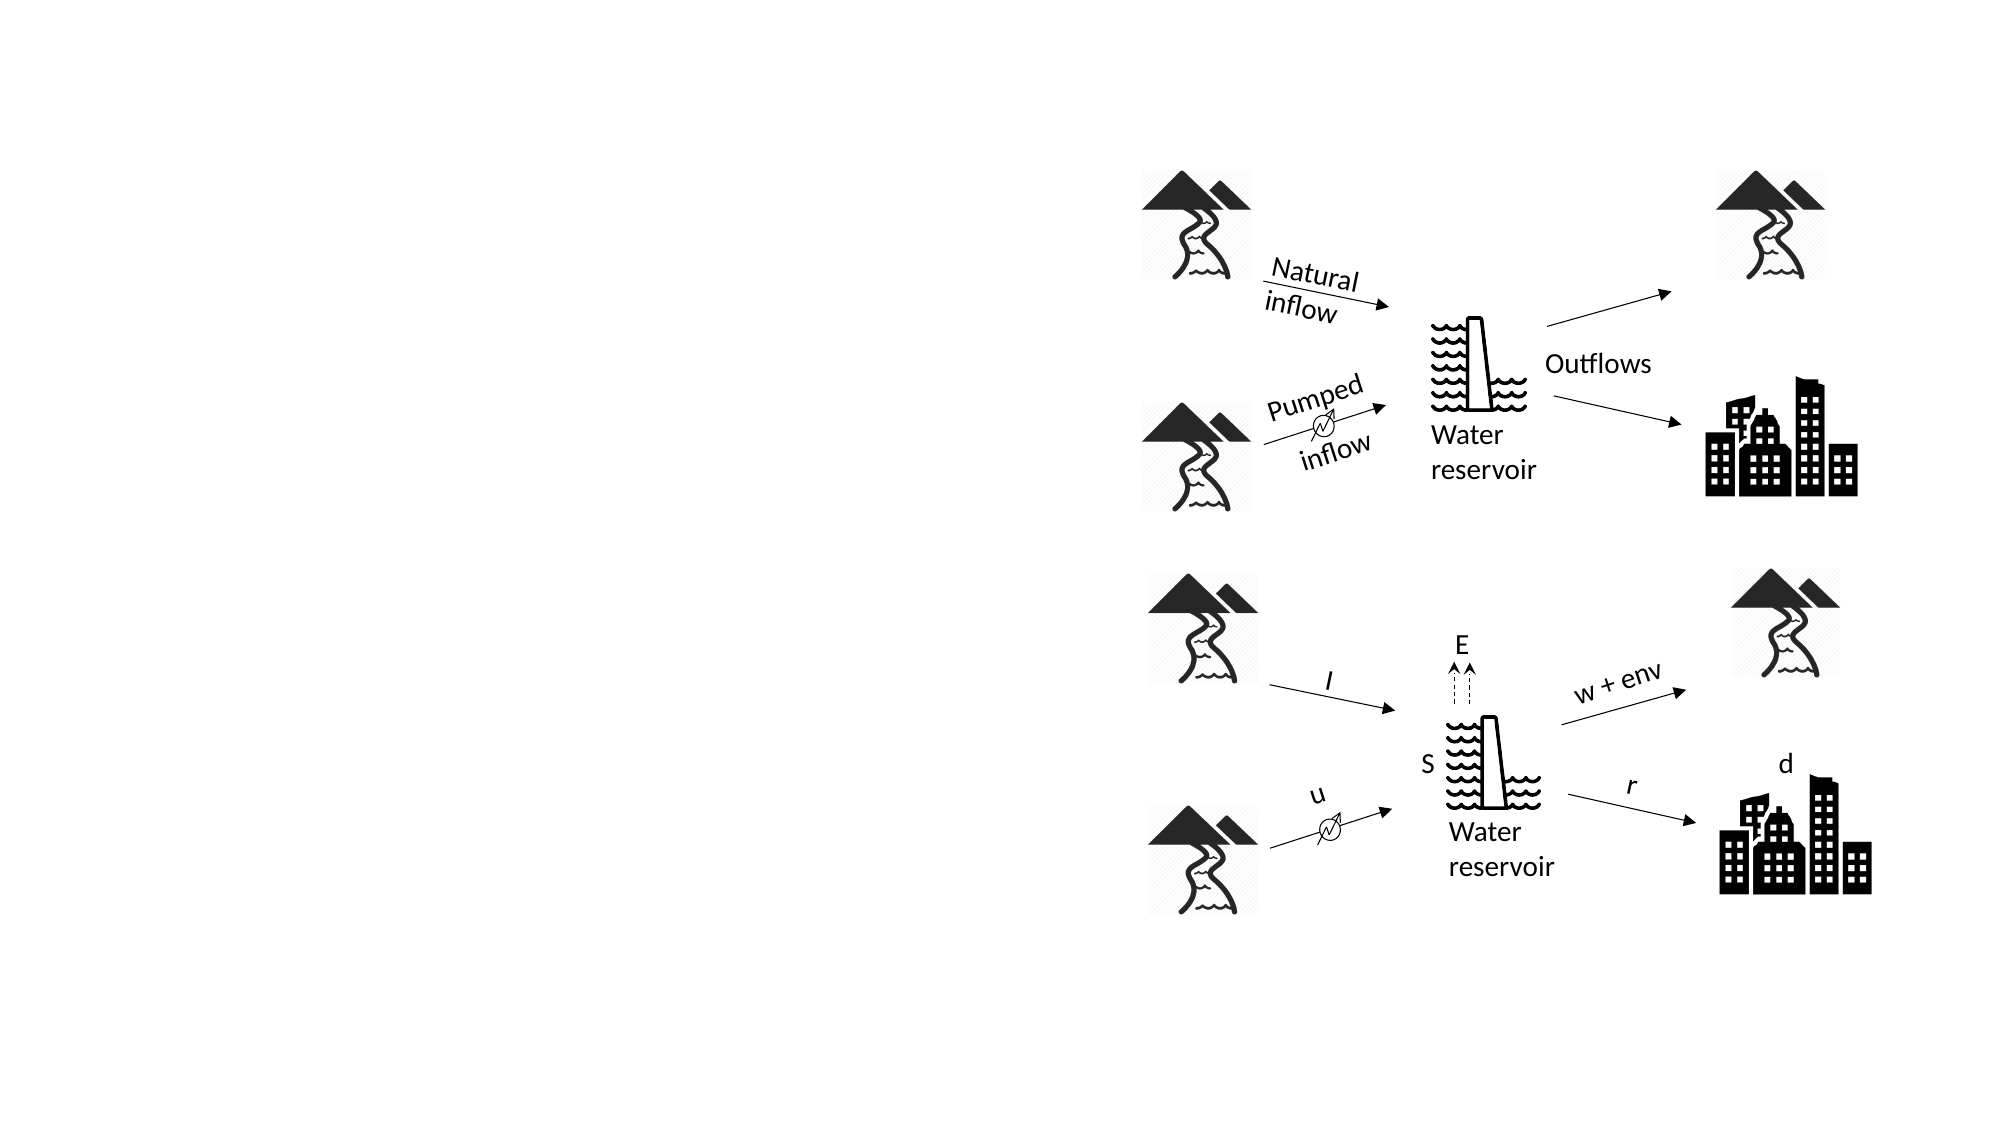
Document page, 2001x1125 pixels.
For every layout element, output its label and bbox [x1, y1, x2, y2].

text_box [1141, 169, 1860, 515]
text_box [1147, 567, 1874, 916]
